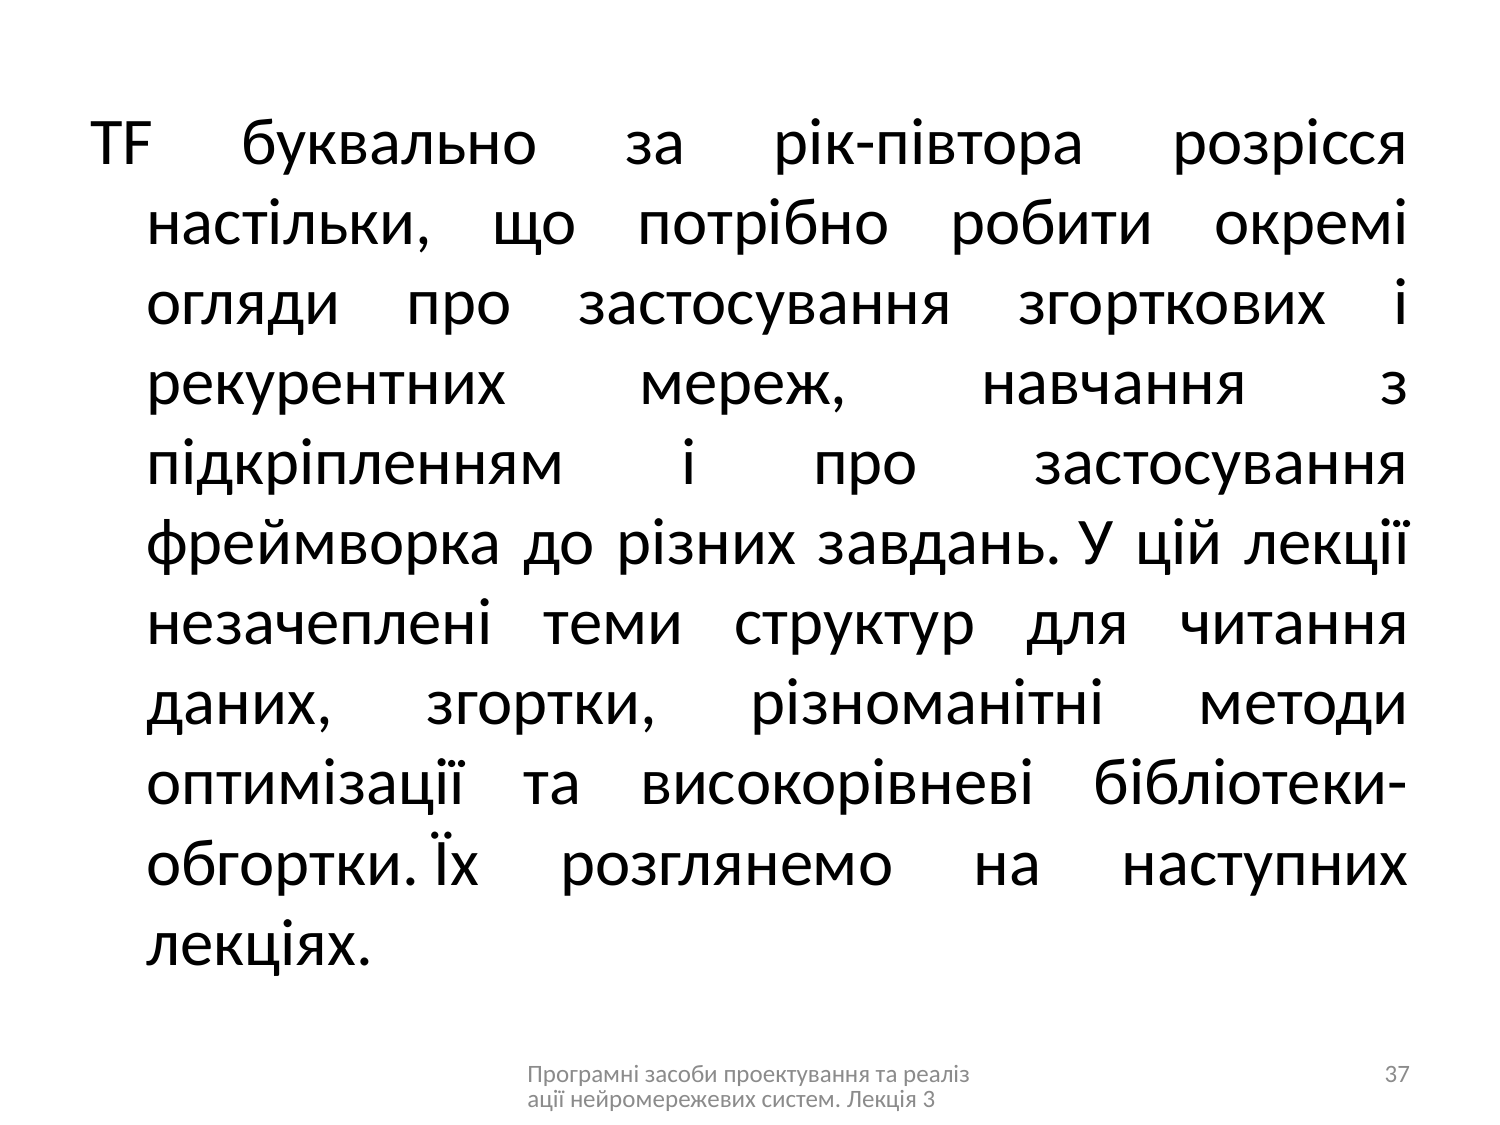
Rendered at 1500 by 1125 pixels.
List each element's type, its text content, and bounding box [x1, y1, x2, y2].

list ТF буквально за рік-півтора розрісся настільки, що потрібно робити окремі огляди про застосування згорткових і рекурентних мереж, навчання з підкріпленням і про застосування фреймворка до різних завдань. У цій лекції незачеплені теми структур для читання даних, згортки, різноманітні методи оптимізації та високорівневі бібліотеки-обгортки. Їх розглянемо на наступних лекціях. [75, 90, 1425, 1005]
footer Програмні засоби проектування та реалізації нейромережевих систем. Лекція 3 [512, 1042, 988, 1103]
slide_number 37 [1074, 1042, 1425, 1103]
